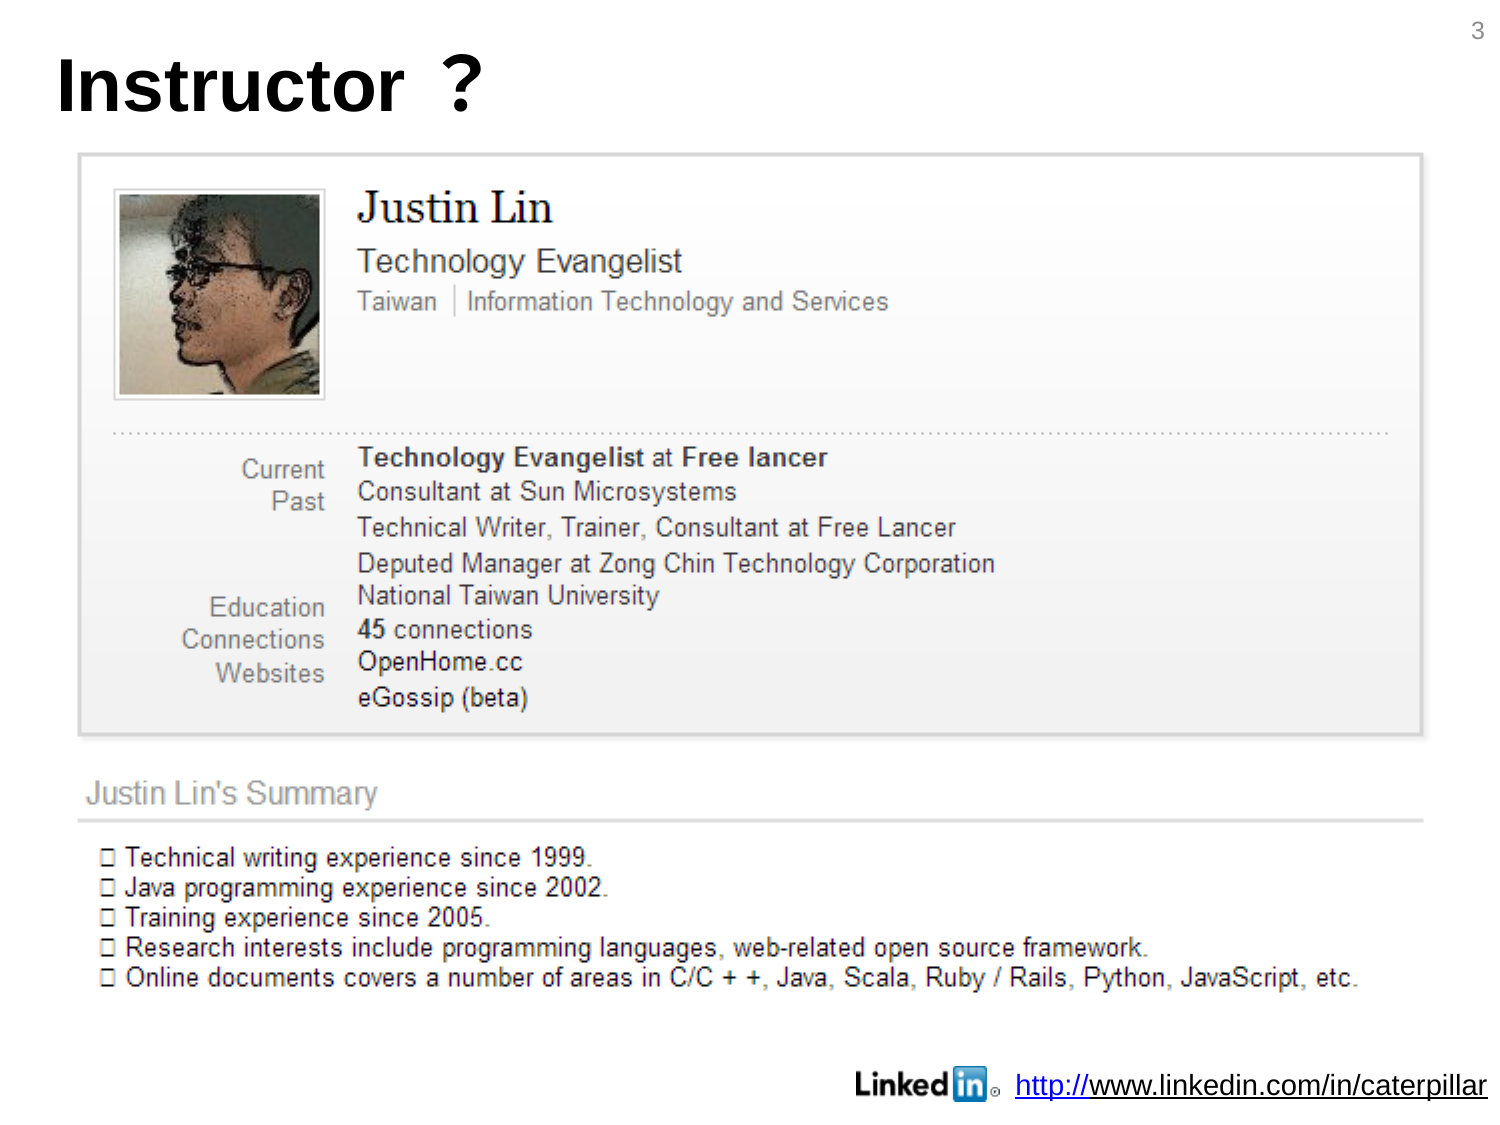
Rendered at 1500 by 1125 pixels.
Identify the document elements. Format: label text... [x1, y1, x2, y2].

picture [855, 1066, 1001, 1102]
text_box http://www.linkedin.com/in/caterpillar [1000, 1058, 1500, 1109]
title Instructor？ [41, 19, 1392, 145]
slide_number 3 [1149, 0, 1500, 60]
picture [64, 138, 1441, 1005]
